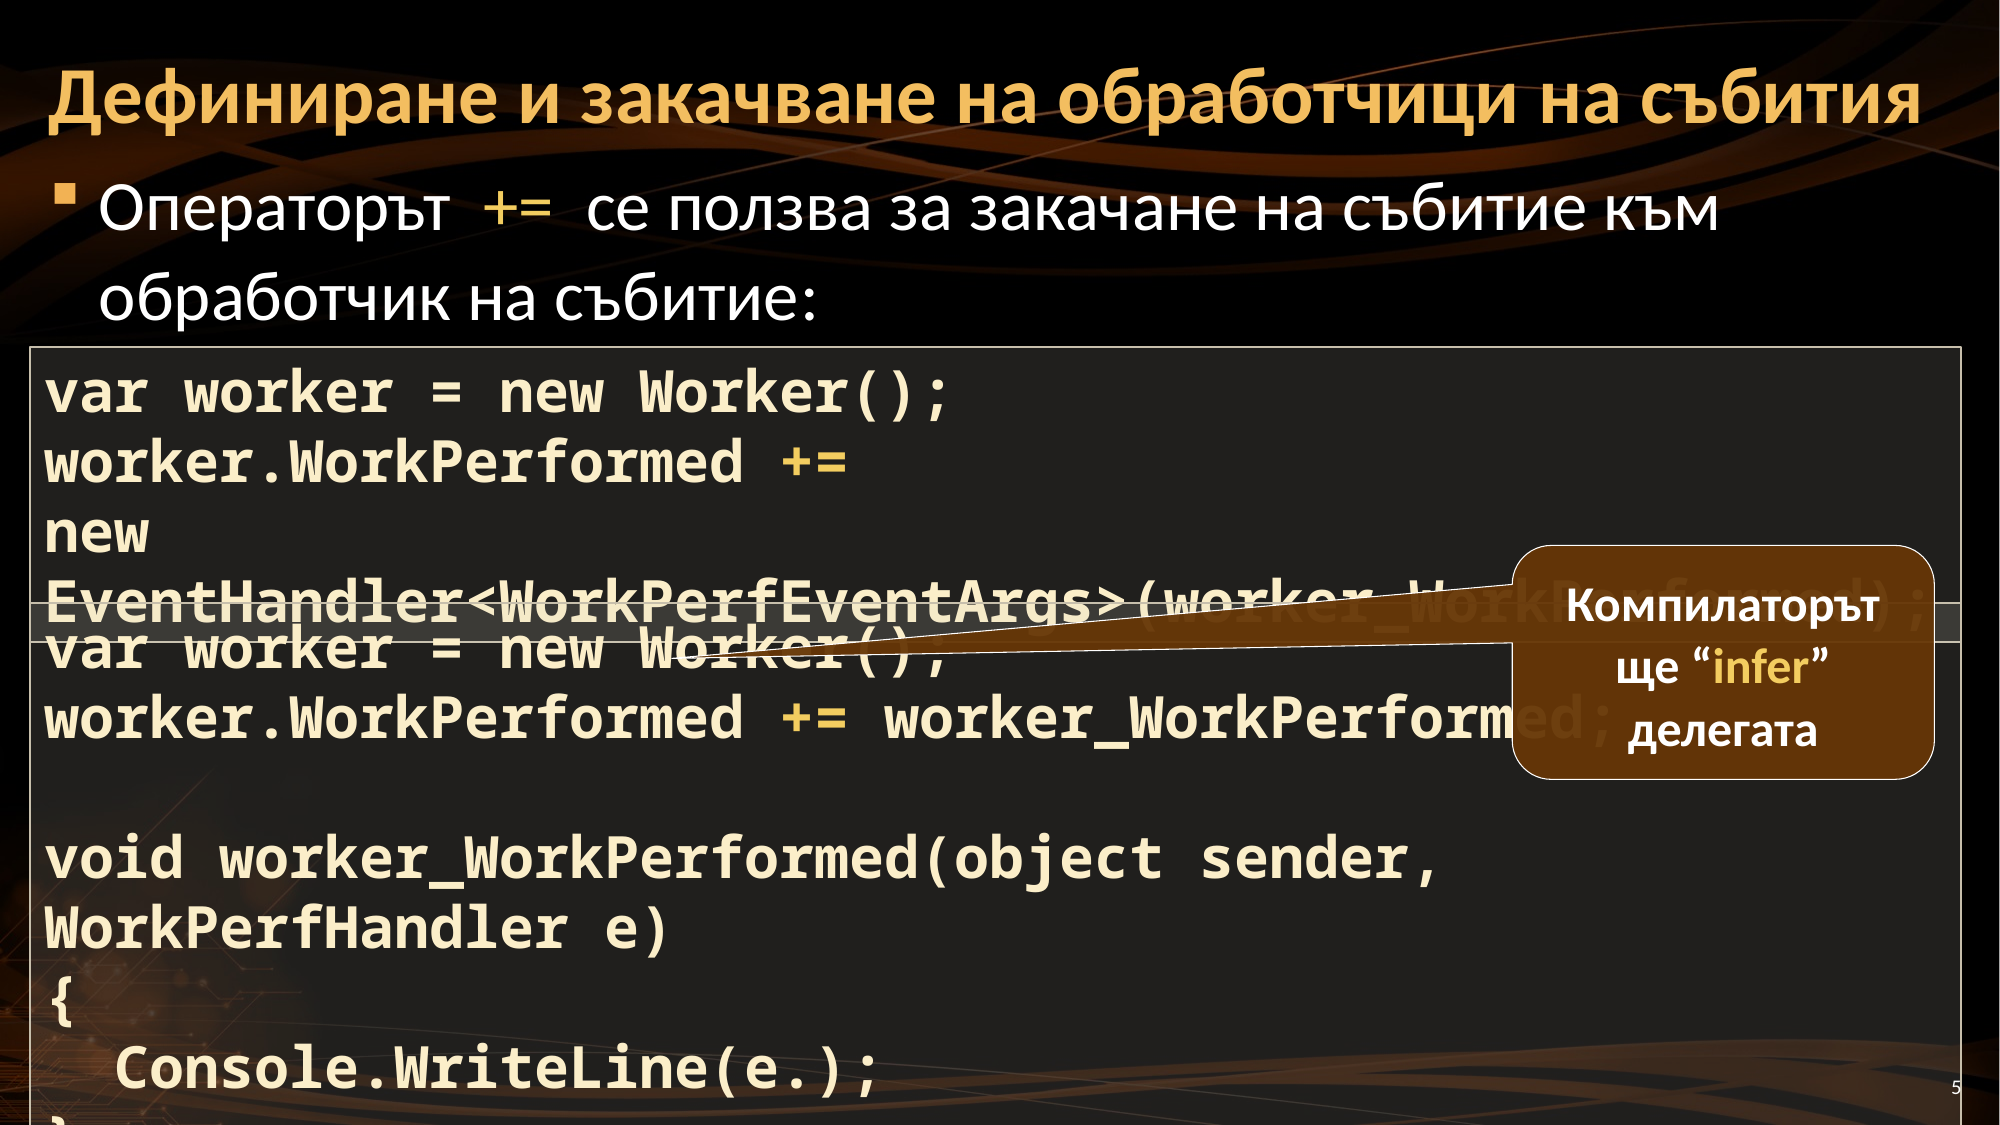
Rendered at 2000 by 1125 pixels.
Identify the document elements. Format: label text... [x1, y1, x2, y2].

text_box var worker = new Worker(); worker.WorkPerformed += new EventHandler<WorkPerfEventArgs>(worker_WorkPerformed); [29, 347, 1961, 603]
title Дефиниране и закачване на обработчици на събития [30, 6, 1968, 189]
list Операторът += се ползва за закачане на събитие към обработчик на събитие: [31, 189, 1968, 1064]
slide_number 5 [1897, 1070, 1968, 1103]
text_box var worker = new Worker(); worker.WorkPerformed += worker_WorkPerformed; void worker_WorkPerformed(object sender, WorkPerfHandler e) { Console.WriteLine(e.); } [29, 603, 1961, 1125]
picture [0, 0, 2000, 1125]
text_box Компилаторът ще “infer” делегата [671, 545, 1935, 780]
